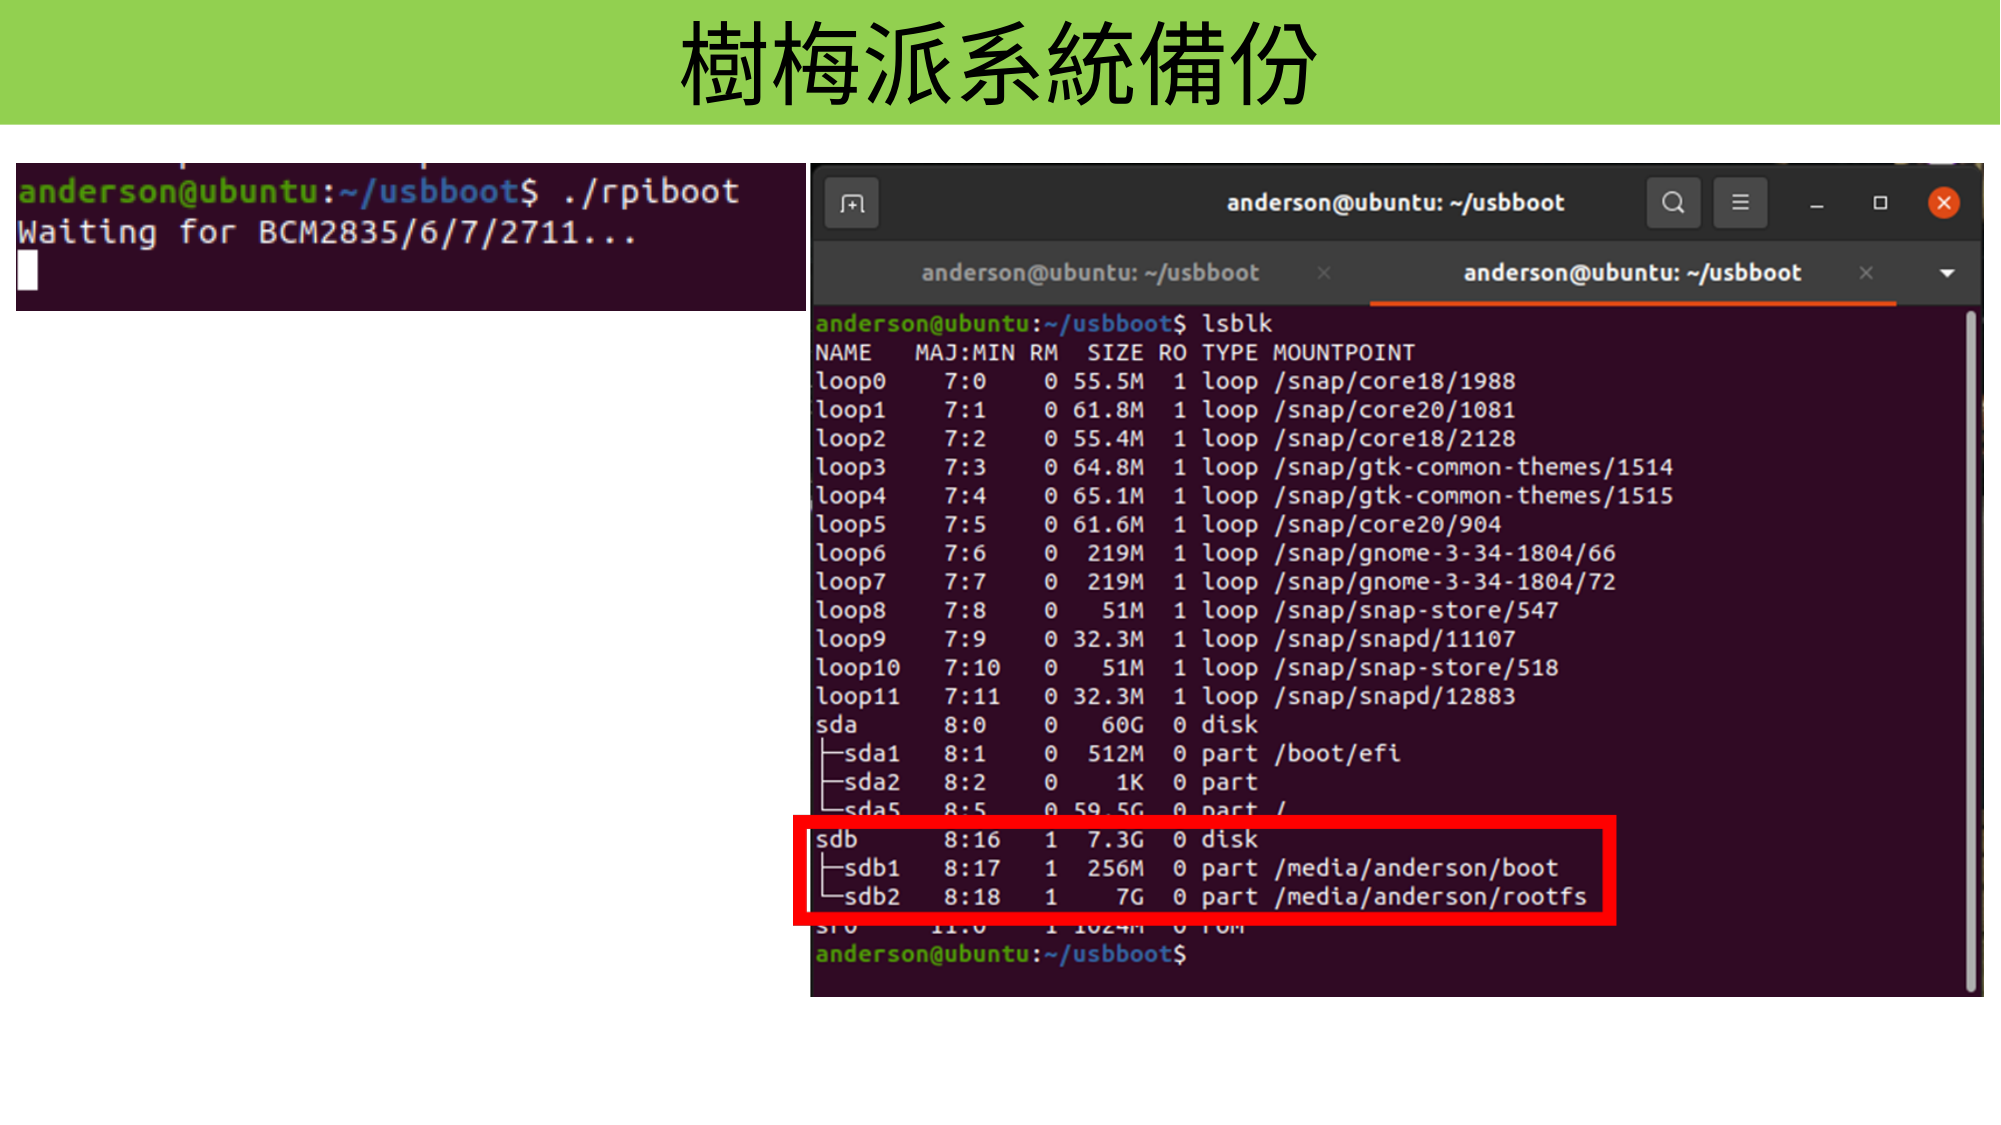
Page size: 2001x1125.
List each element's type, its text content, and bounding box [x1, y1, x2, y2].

text_box 樹梅派系統備份 [0, 0, 2000, 125]
picture [16, 163, 1984, 997]
